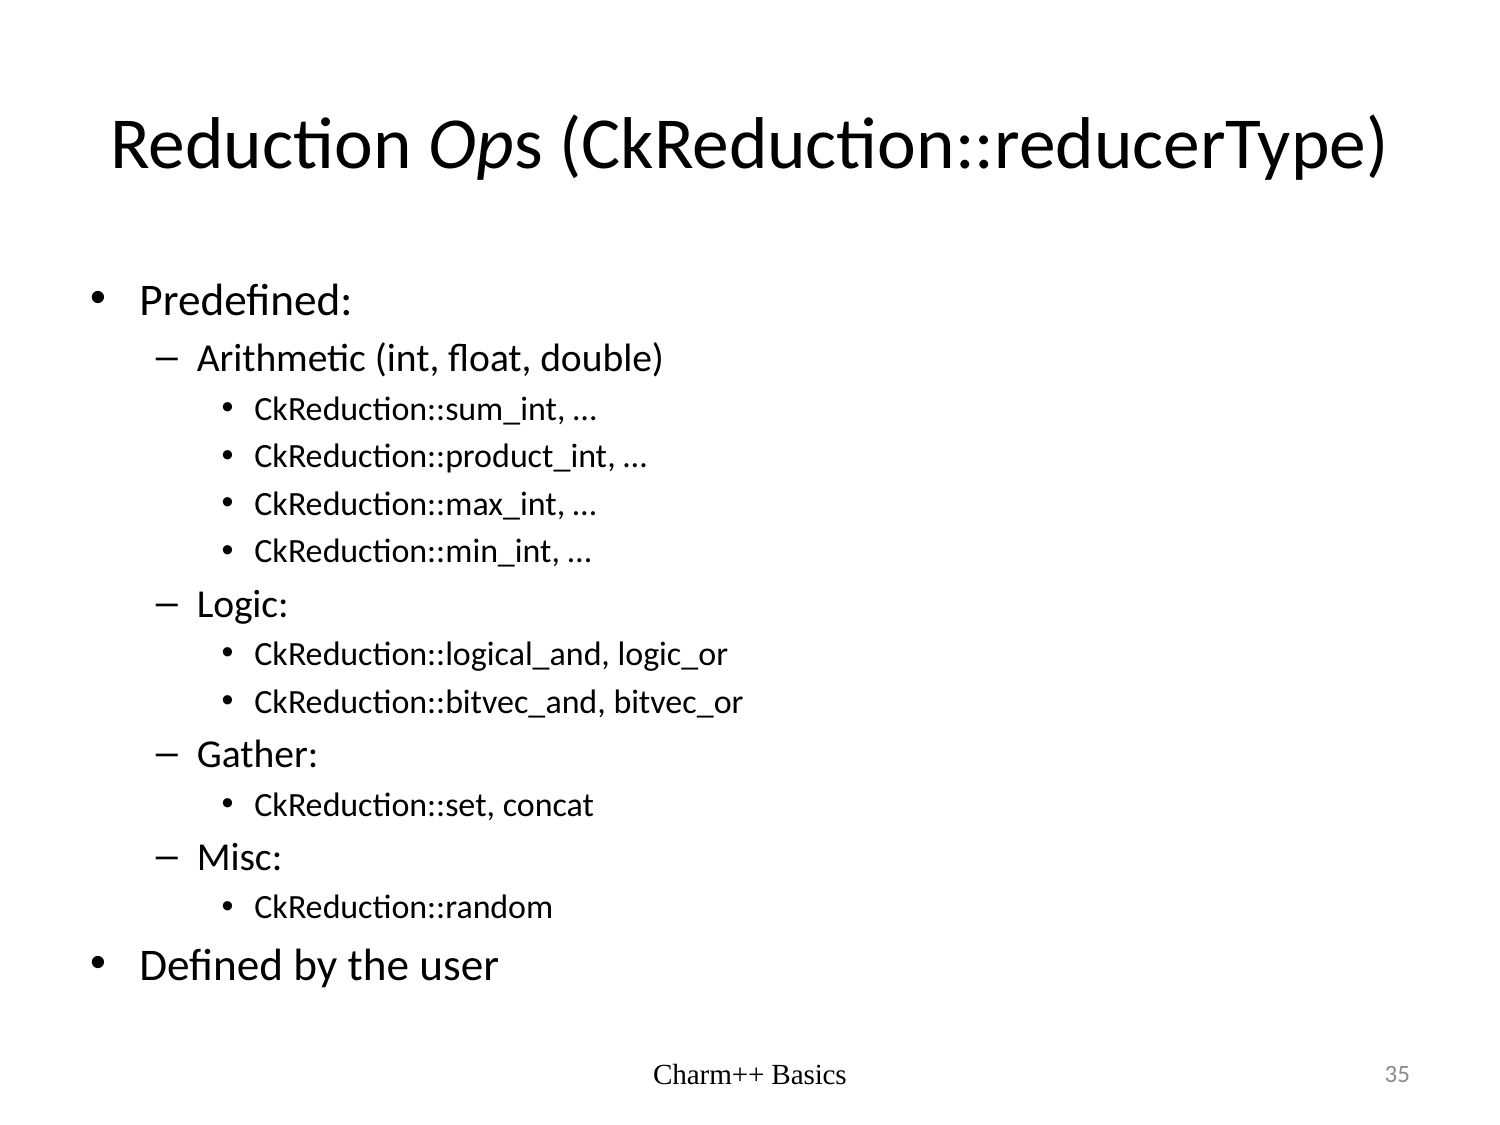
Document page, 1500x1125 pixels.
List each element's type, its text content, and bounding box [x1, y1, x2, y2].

title Reduction Ops (CkReduction::reducerType) [75, 45, 1425, 233]
slide_number 35 [1074, 1042, 1425, 1103]
footer Charm++ Basics [512, 1042, 988, 1103]
list Predefined: Arithmetic (int, float, double) CkReduction::sum_int, … CkReduction::product_int, … CkReduction::max_int, … CkReduction::min_int, … Logic: CkReduction::logical_and, logic_or CkReduction::bitvec_and, bitvec_or Gather: CkReduction::set, concat Misc: CkReduction::random Defined by the user [75, 262, 1425, 1005]
